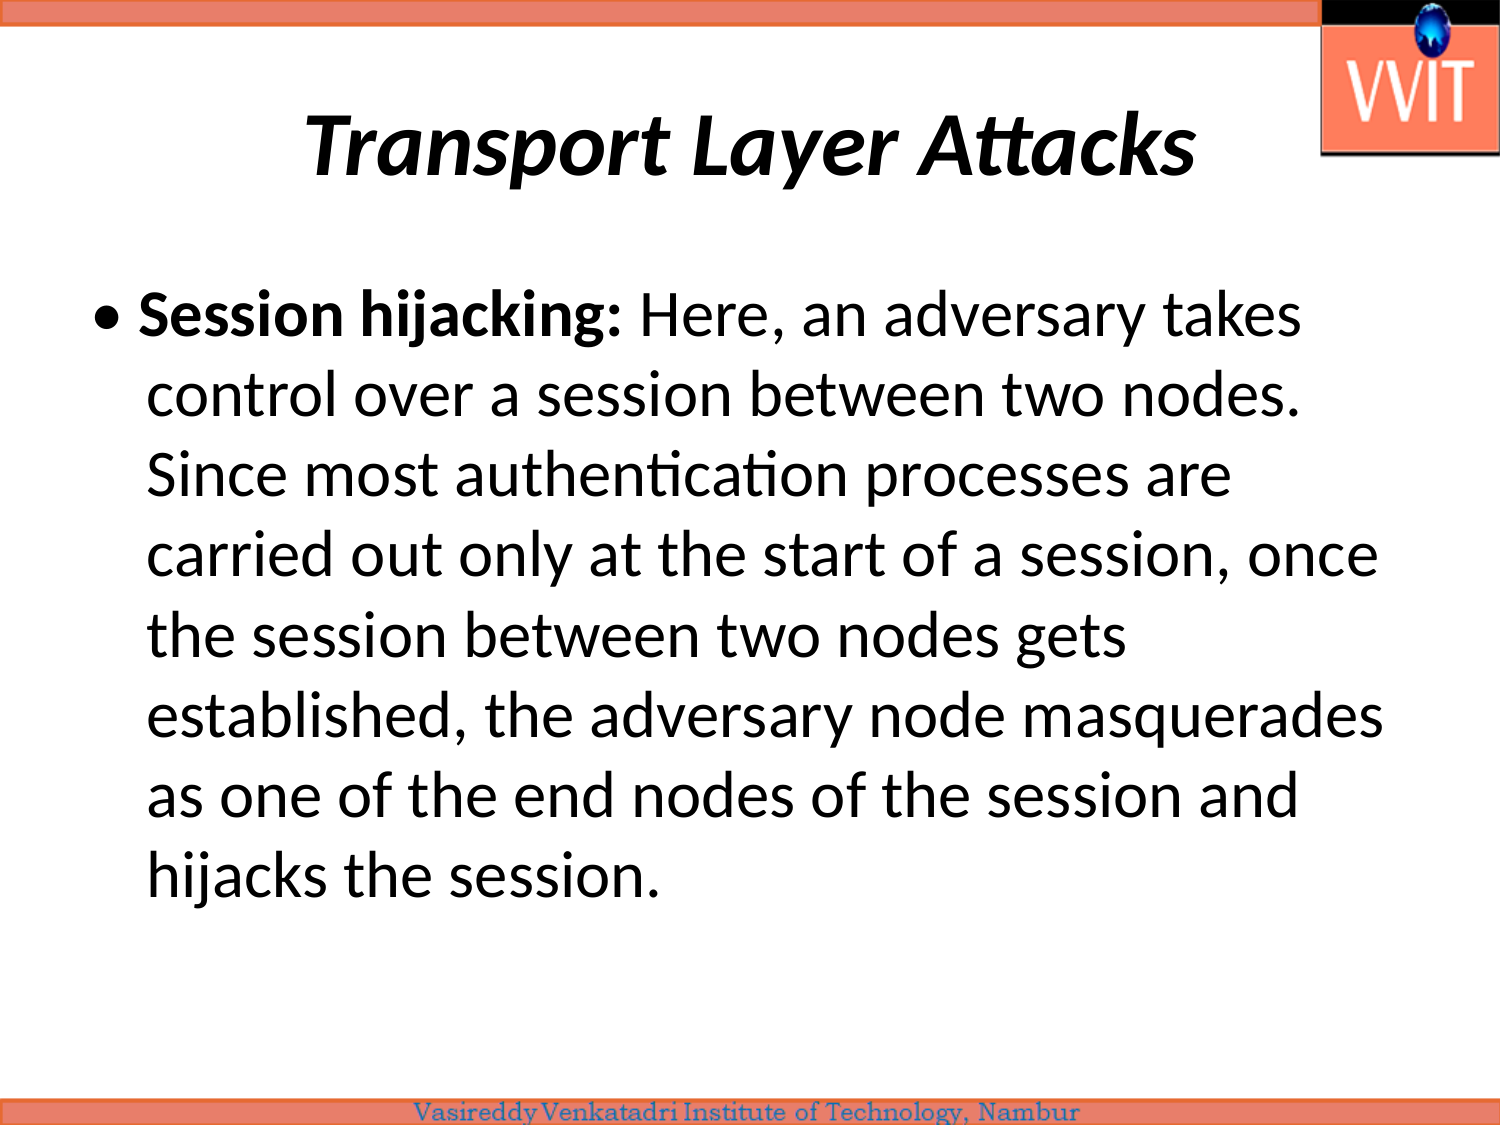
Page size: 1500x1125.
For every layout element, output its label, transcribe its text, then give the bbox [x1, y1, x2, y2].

title Transport Layer Attacks [75, 45, 1425, 233]
picture [0, 0, 1500, 1125]
list • Session hijacking: Here, an adversary takes control over a session between two nodes. Since most authentication processes are carried out only at the start of a session, once the session between two nodes gets established, the adversary node masquerades as one of the end nodes of the session and hijacks the session. [75, 262, 1425, 1005]
